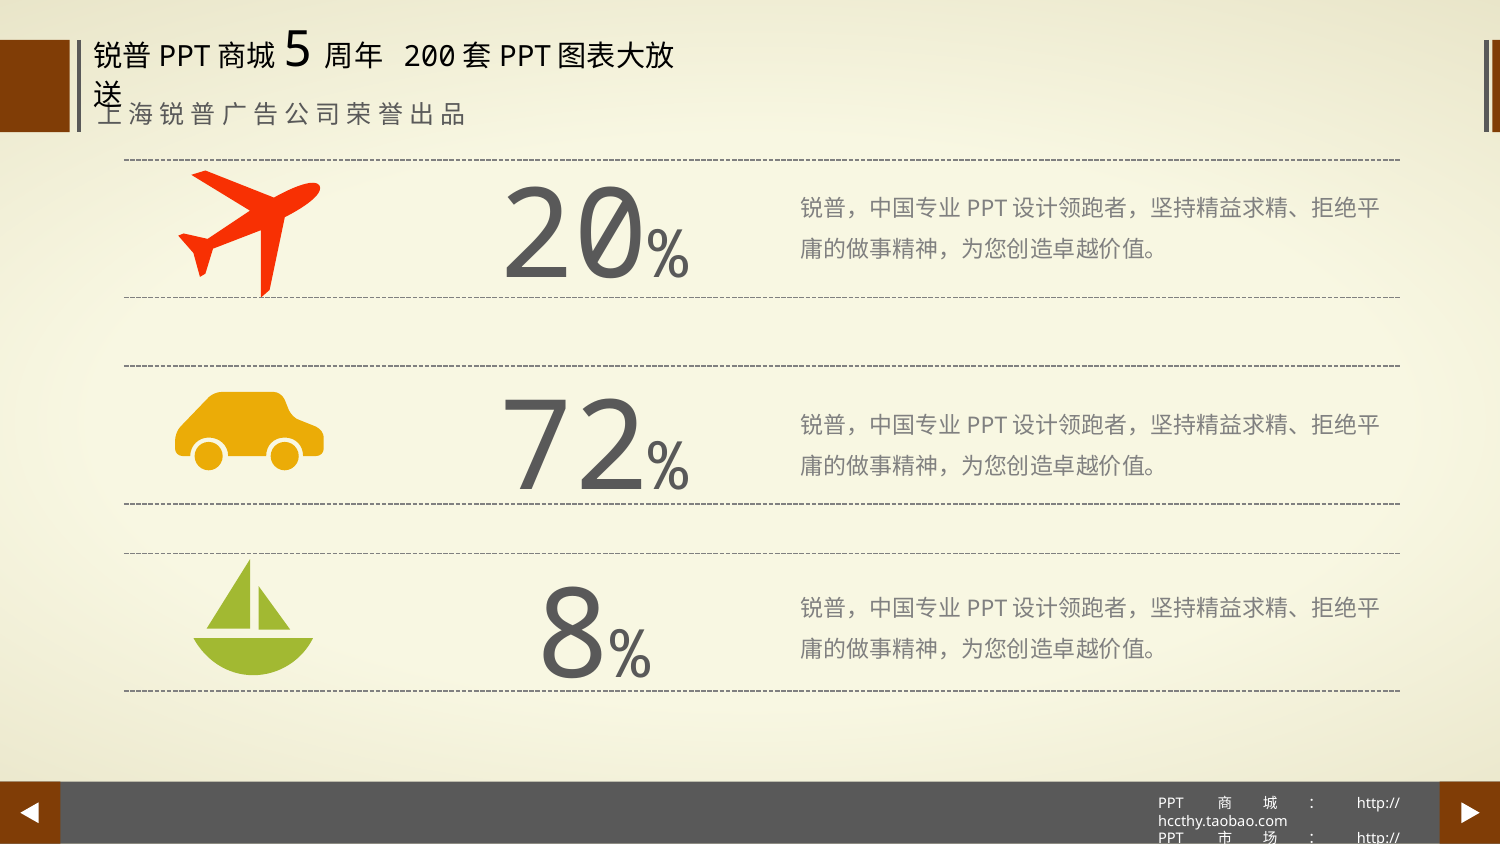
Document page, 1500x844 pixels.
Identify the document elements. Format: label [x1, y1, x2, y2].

text_box [270, 441, 299, 471]
text_box [206, 559, 251, 629]
text_box [193, 638, 313, 676]
text_box [194, 441, 223, 471]
text_box [785, 172, 1400, 270]
picture [0, 0, 1500, 781]
text_box [175, 391, 324, 457]
text_box [123, 544, 1400, 710]
text_box [258, 586, 291, 630]
text_box [785, 572, 1400, 670]
text_box [123, 144, 1400, 310]
text_box [785, 389, 1400, 487]
text_box [123, 357, 1400, 523]
